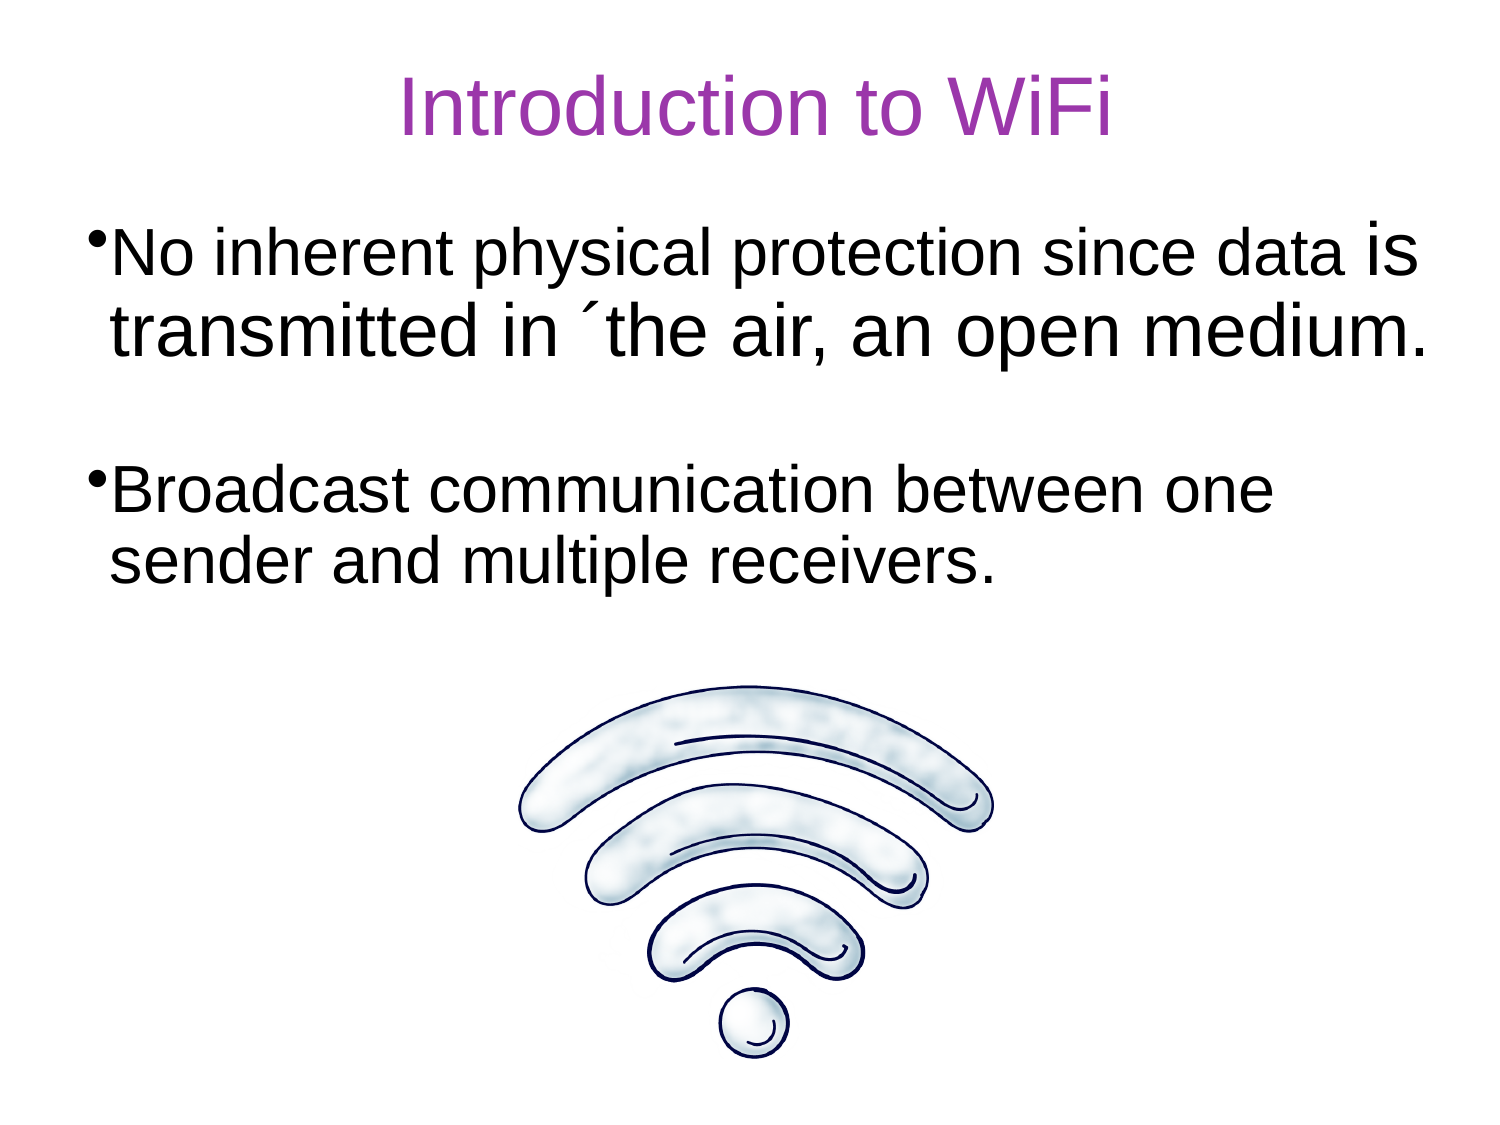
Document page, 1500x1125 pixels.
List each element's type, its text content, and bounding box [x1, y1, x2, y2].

list No inherent physical protection since data is transmitted in ´the air, an open medium. Broadcast communication between one sender and multiple receivers. [52, 196, 1459, 1059]
title Introduction to WiFi [52, 30, 1459, 174]
picture [518, 685, 994, 1059]
